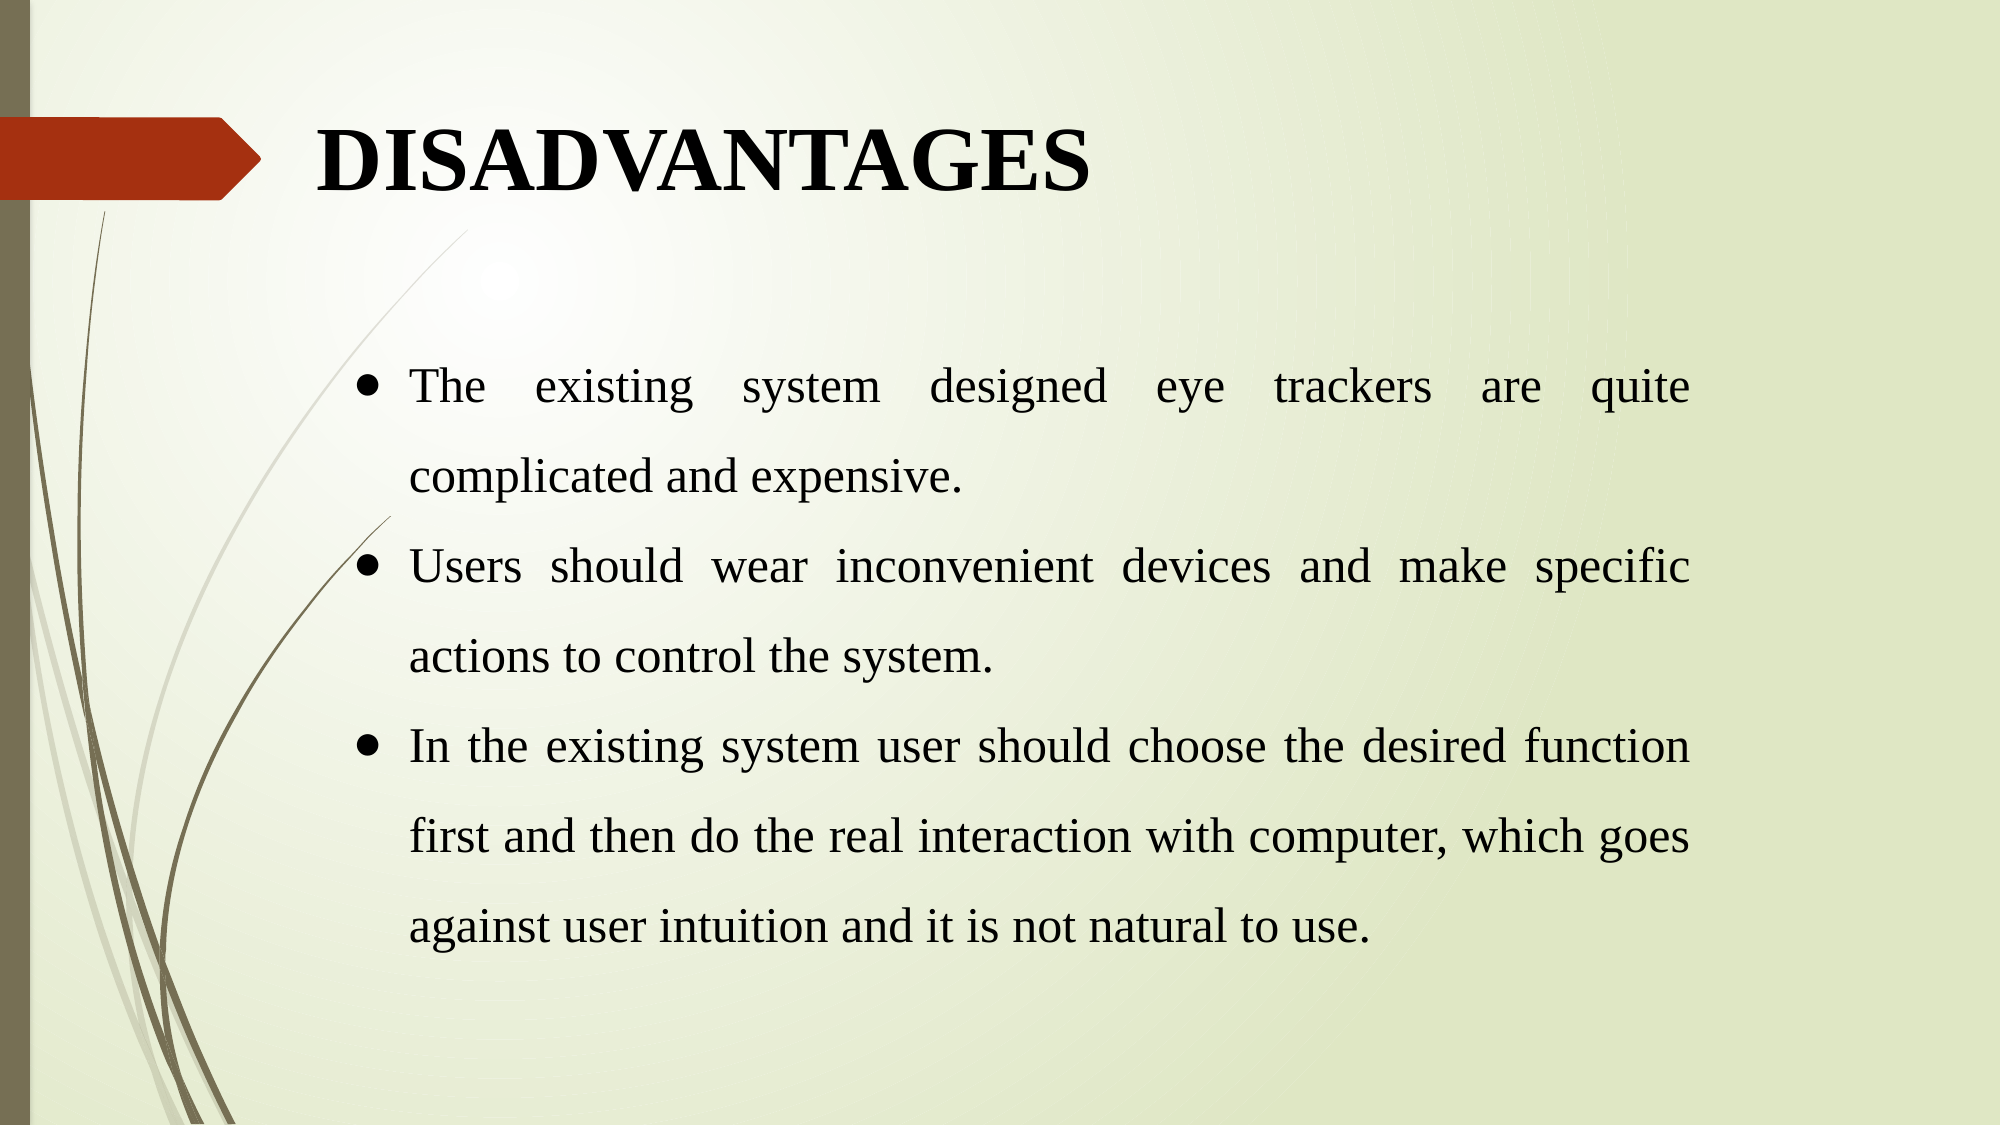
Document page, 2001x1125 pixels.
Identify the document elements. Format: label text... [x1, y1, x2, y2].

text_box DISADVANTAGES [302, 91, 1363, 262]
text_box The existing system designed eye trackers are quite complicated and expensive. Users should wear inconvenient devices and make specific actions to control the system. In the existing system user should choose the desired function first and then do the real interaction with computer, which goes against user intuition and it is not natural to use. [337, 315, 1707, 960]
